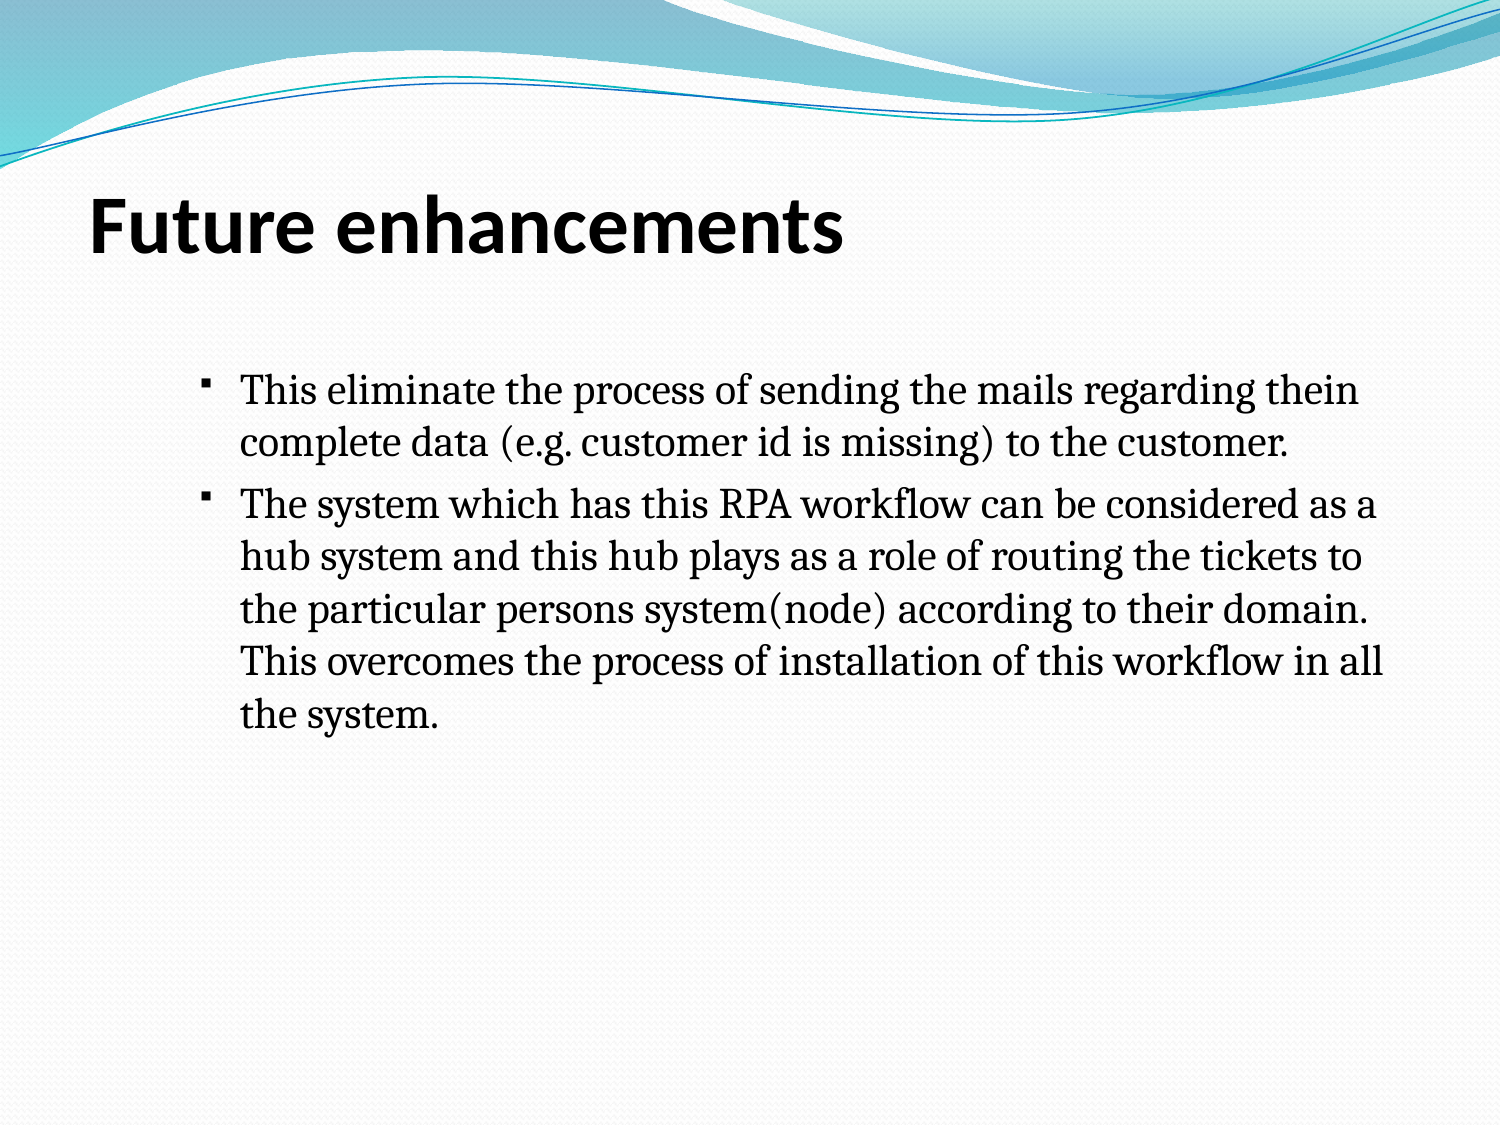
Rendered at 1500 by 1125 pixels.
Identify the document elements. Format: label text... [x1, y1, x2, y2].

list Future enhancements This eliminate the process of sending the mails regarding thein complete data (e.g. customer id is missing) to the customer. The system which has this RPA workflow can be considered as a hub system and this hub plays as a role of routing the tickets to the particular persons system(node) according to their domain. This overcomes the process of installation of this workflow in all the system. [75, 162, 1425, 1075]
